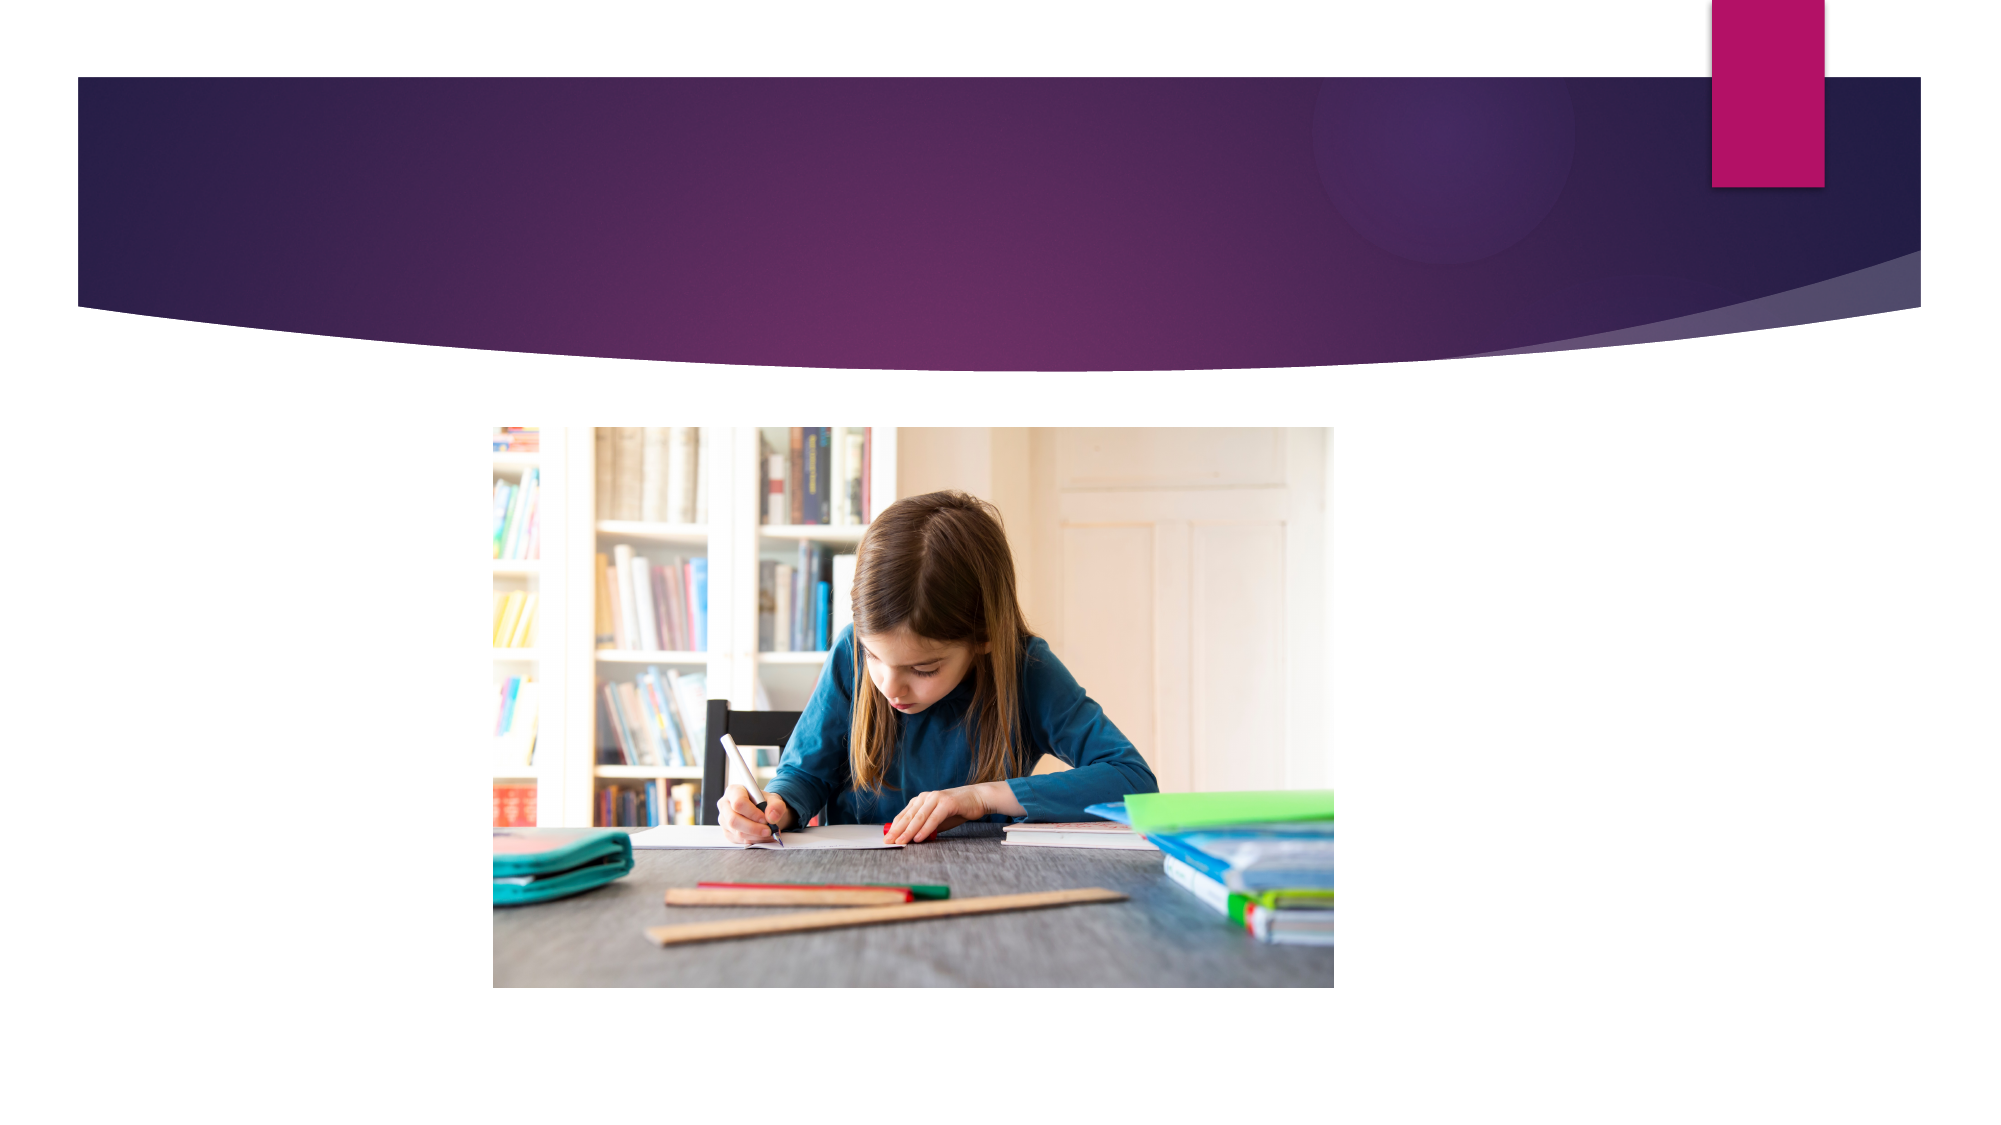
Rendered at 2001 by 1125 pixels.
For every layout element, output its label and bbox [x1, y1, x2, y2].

list [492, 426, 1334, 988]
